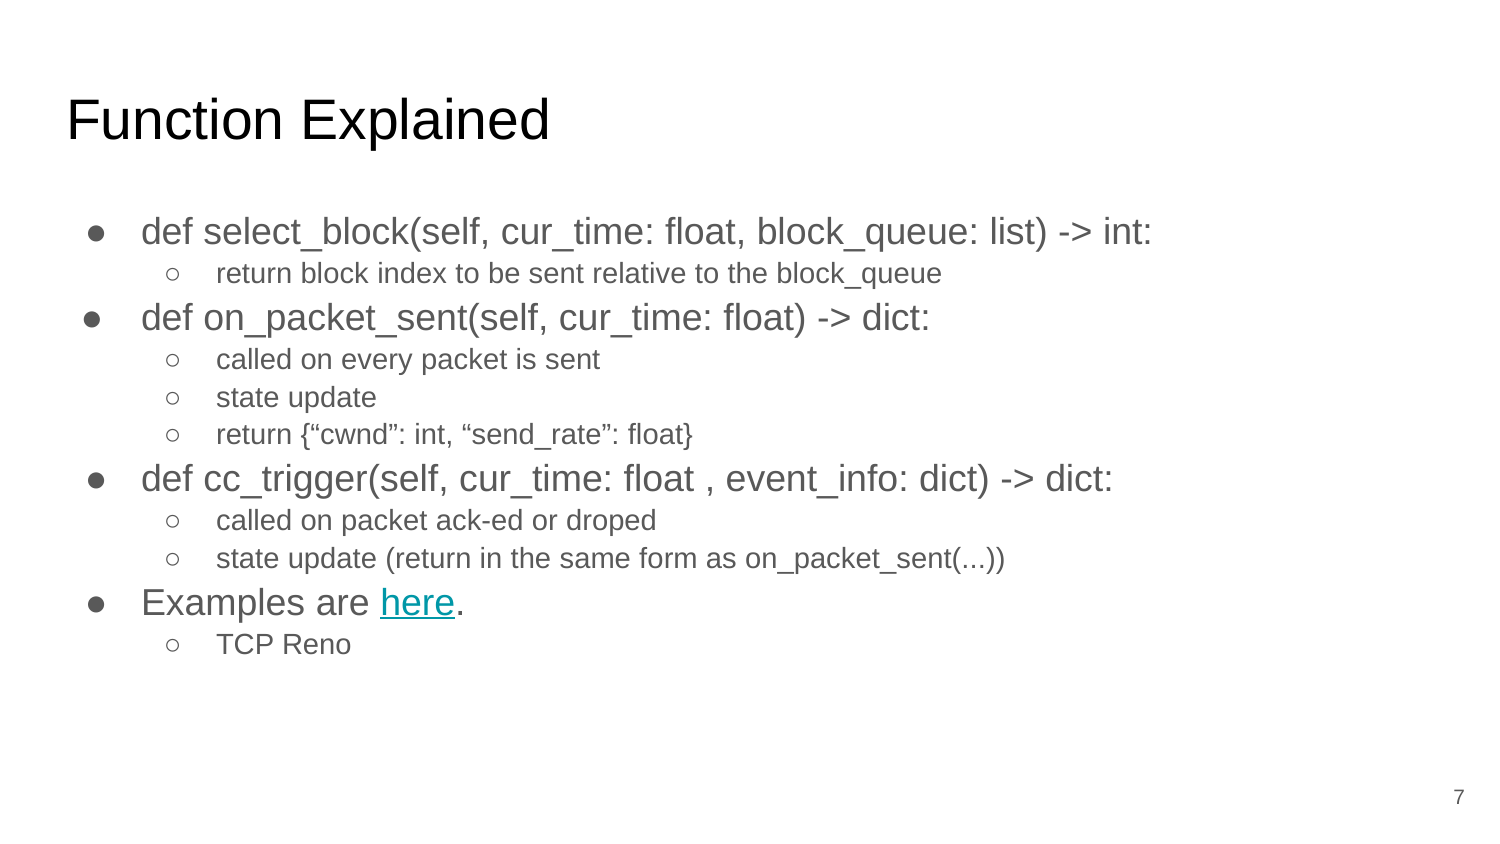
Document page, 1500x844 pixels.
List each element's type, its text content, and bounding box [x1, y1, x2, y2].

title Function Explained [51, 72, 1449, 167]
list def select_block(self, cur_time: float, block_queue: list) -> int: return block index to be sent relative to the block_queue def on_packet_sent(self, cur_time: float) -> dict: called on every packet is sent state update return {“cwnd”: int, “send_rate”: float} def cc_trigger(self, cur_time: float , event_info: dict) -> dict: called on packet ack-ed or droped state update (return in the same form as on_packet_sent(...)) Examples are here. TCP Reno [51, 189, 1449, 750]
slide_number 7 [1389, 764, 1480, 830]
